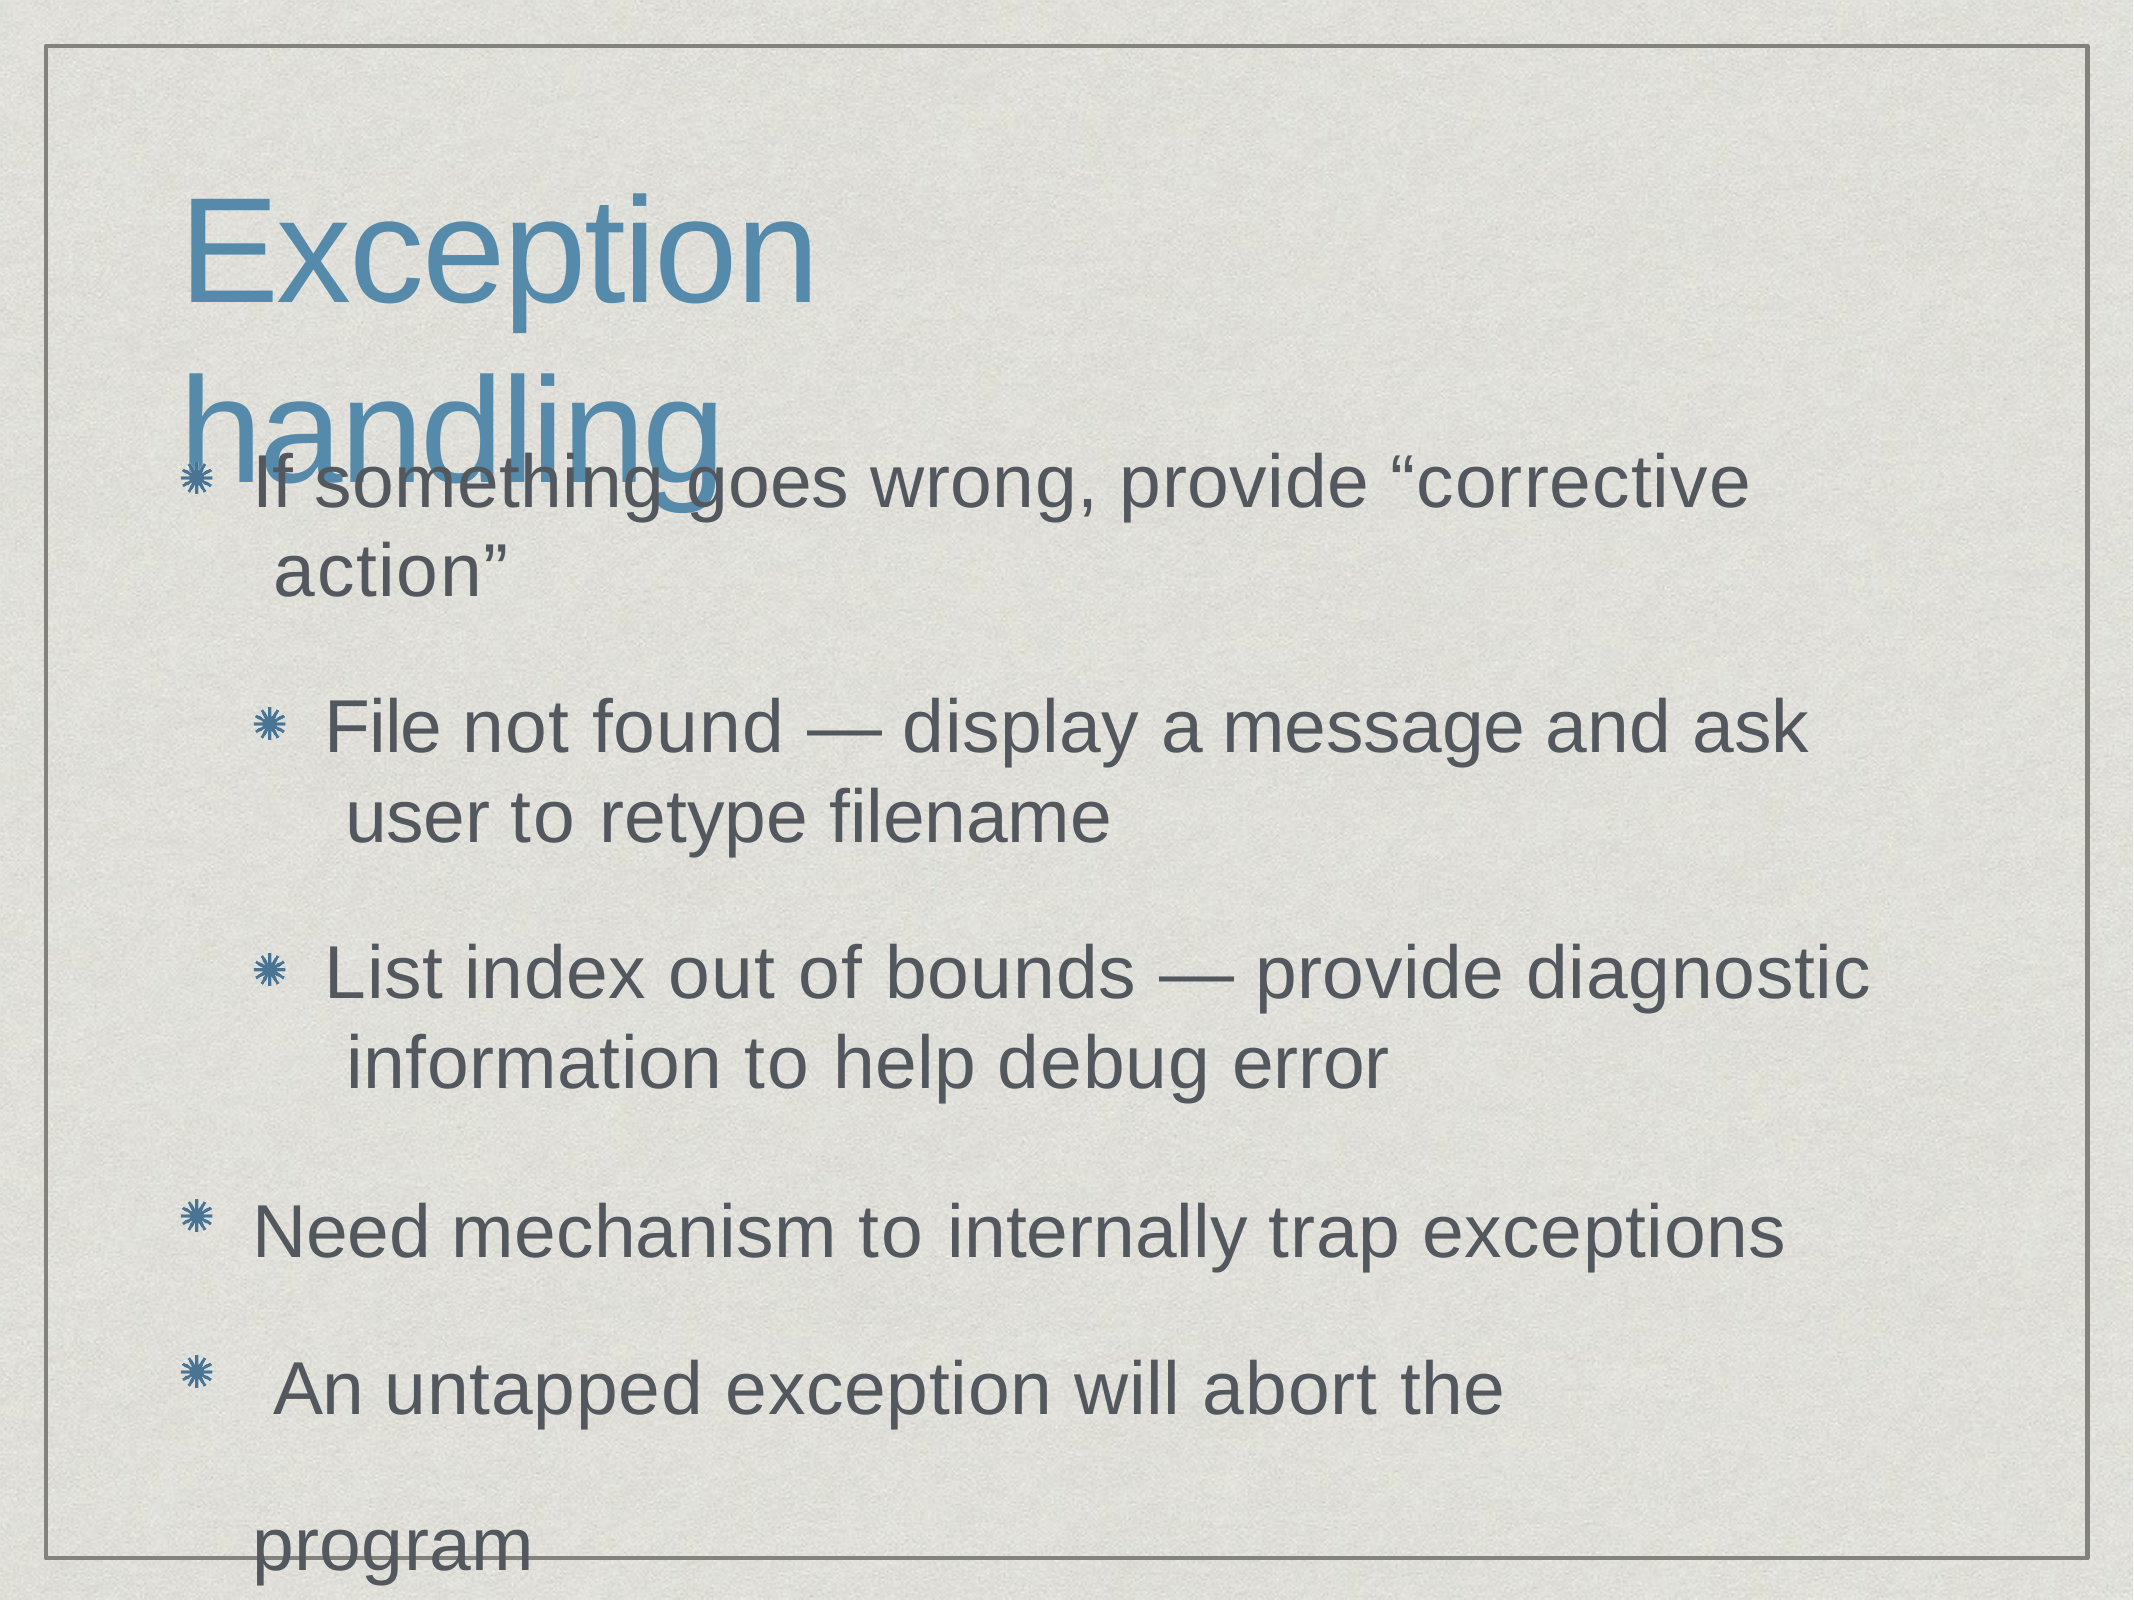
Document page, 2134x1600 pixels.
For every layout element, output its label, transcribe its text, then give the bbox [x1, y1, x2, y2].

picture [0, 0, 2134, 1600]
title Exception handling [177, 150, 1407, 513]
text_box [180, 1355, 213, 1388]
list If something goes wrong, provide “corrective action” File not found — display a message and ask user to retype filename List index out of bounds — provide diagnostic information to help debug error Need mechanism to internally trap exceptions An untapped exception will abort the program [247, 408, 1886, 1586]
text_box [180, 1199, 213, 1232]
text_box [180, 462, 213, 494]
